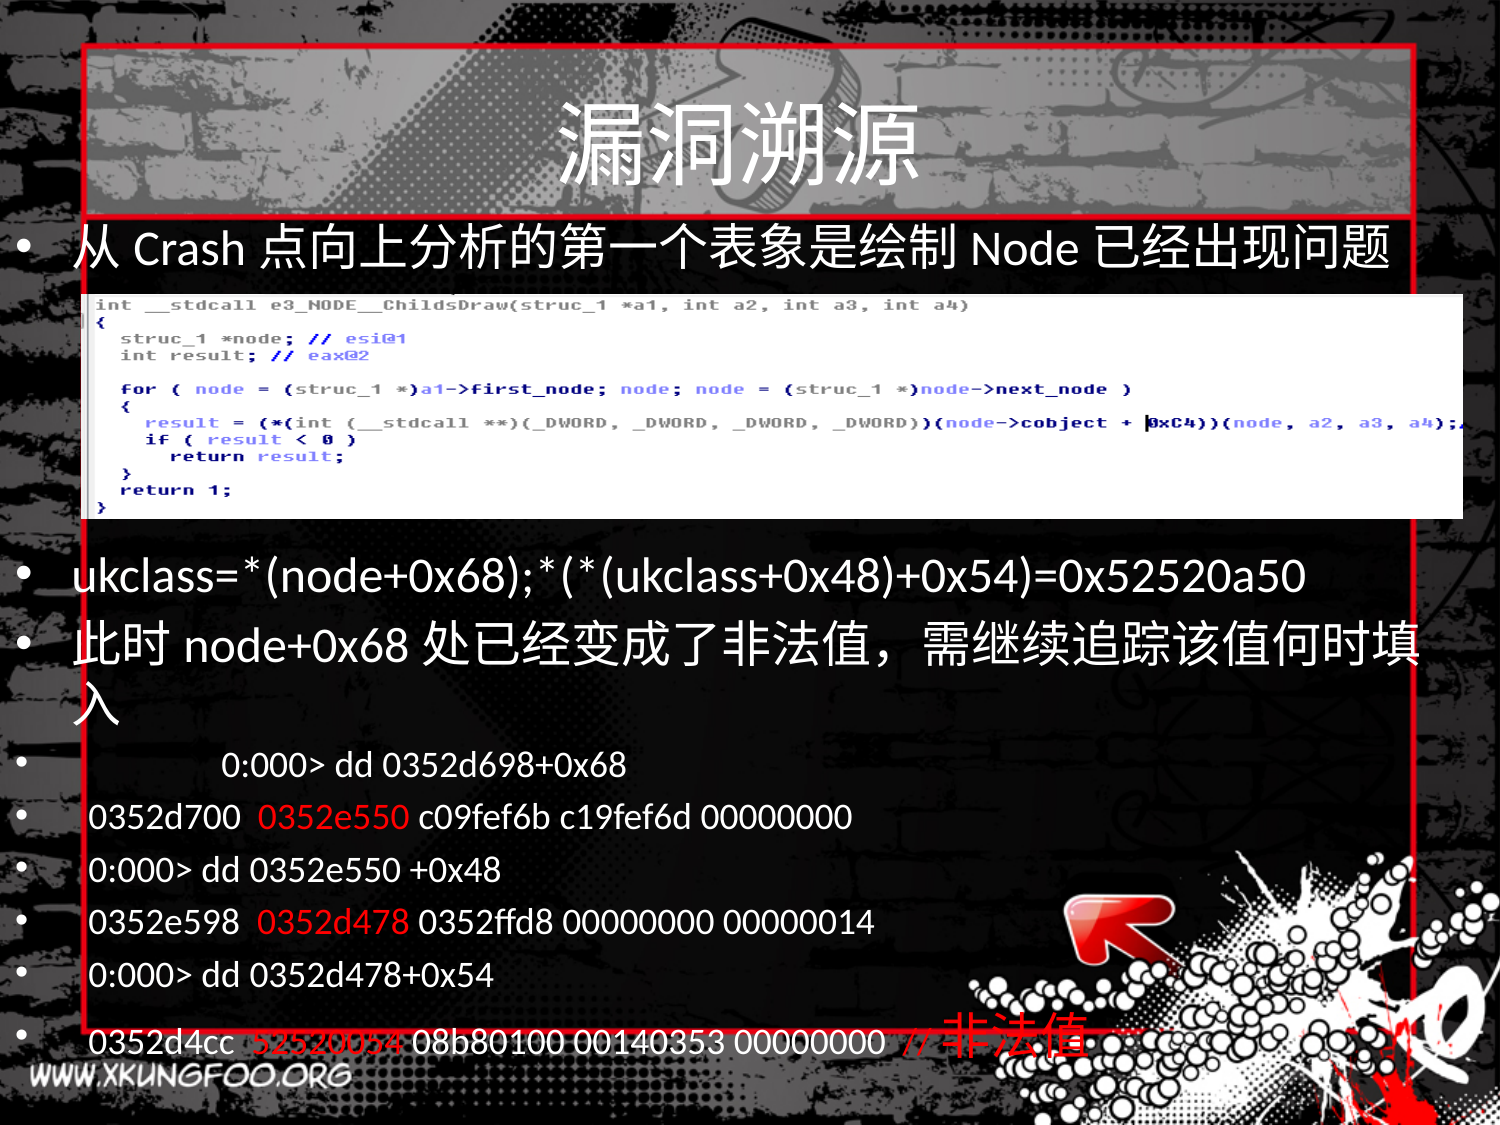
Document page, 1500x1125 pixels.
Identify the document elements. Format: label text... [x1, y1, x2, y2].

title 漏洞溯源 [63, 78, 1414, 207]
list 从Crash点向上分析的第一个表象是绘制Node已经出现问题 ukclass=*(node+0x68);*(*(ukclass+0x48)+0x54)=0x52520a50 此时node+0x68处已经变成了非法值，需继续追踪该值何时填入 0:000> dd 0352d698+0x68 0352d700 0352e550 c09fef6b c19fef6d 00000000 0:000> dd 0352e550 +0x48 0352e598 0352d478 0352ffd8 00000000 00000014 0:000> dd 0352d478+0x54 0352d4cc 52520054 08b80100 00140353 00000000 //非法值 [0, 208, 1483, 1125]
picture [81, 293, 1464, 519]
picture [0, 0, 1500, 1125]
